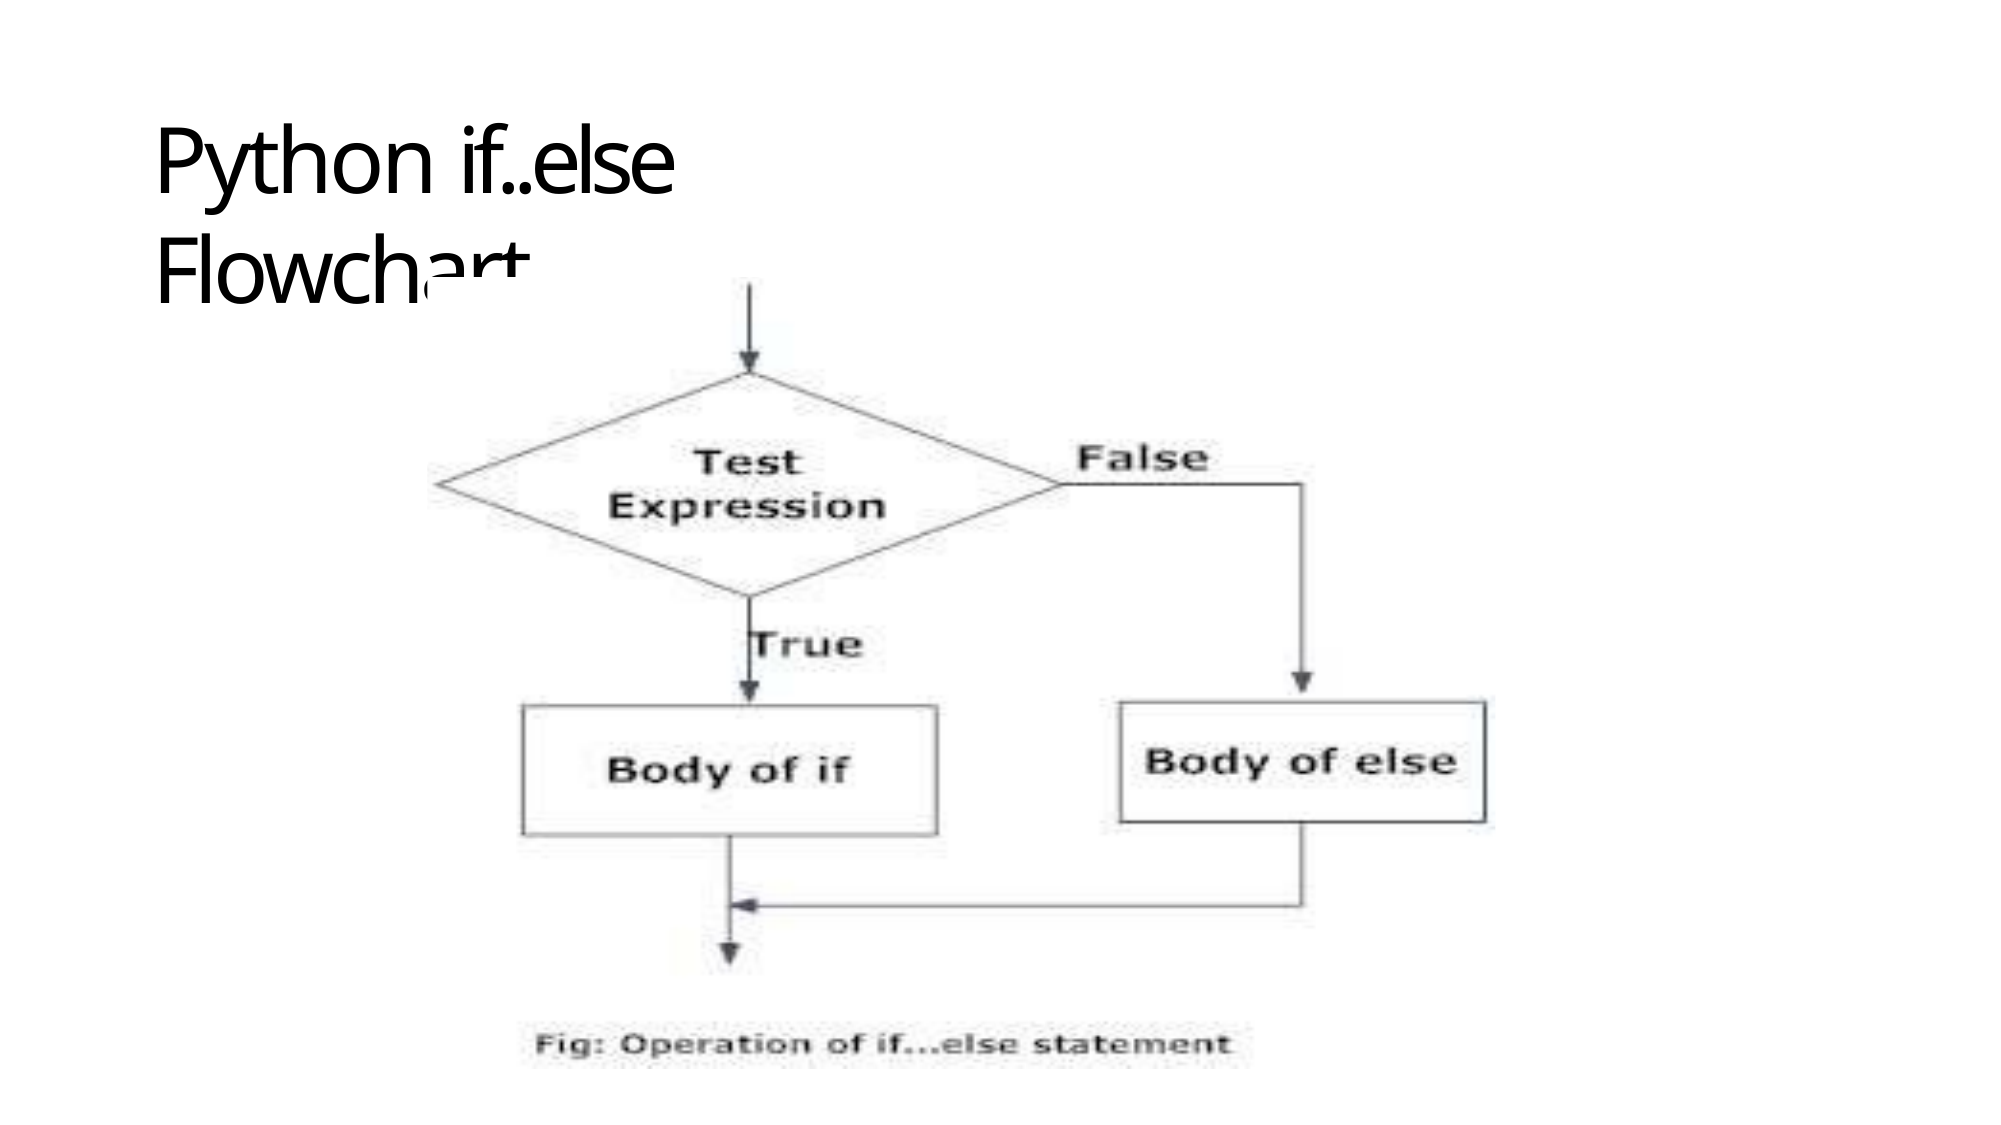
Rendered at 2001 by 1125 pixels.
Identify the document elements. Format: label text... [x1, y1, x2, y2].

text_box [427, 277, 1496, 1069]
title Python if..else Flowchart [150, 100, 1053, 323]
